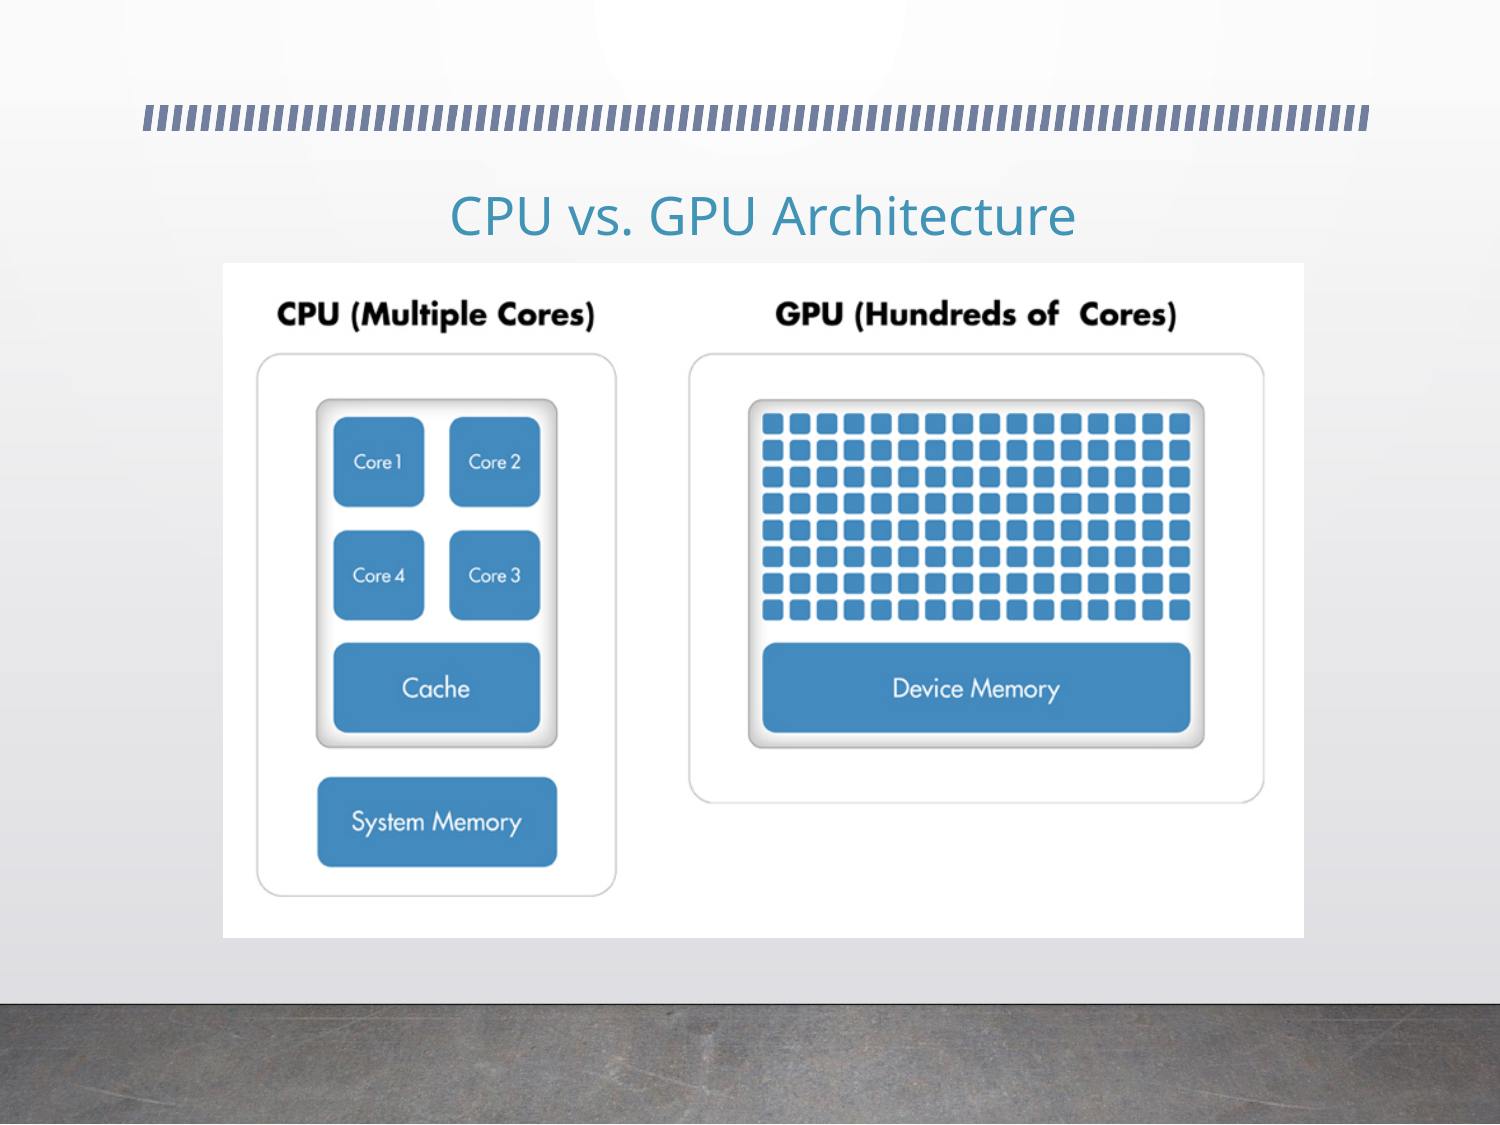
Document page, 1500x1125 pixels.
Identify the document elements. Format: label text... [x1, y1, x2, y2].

picture [0, 1004, 1500, 1124]
picture [222, 263, 1305, 939]
text_box CPU vs. GPU Architecture [189, 113, 1338, 254]
